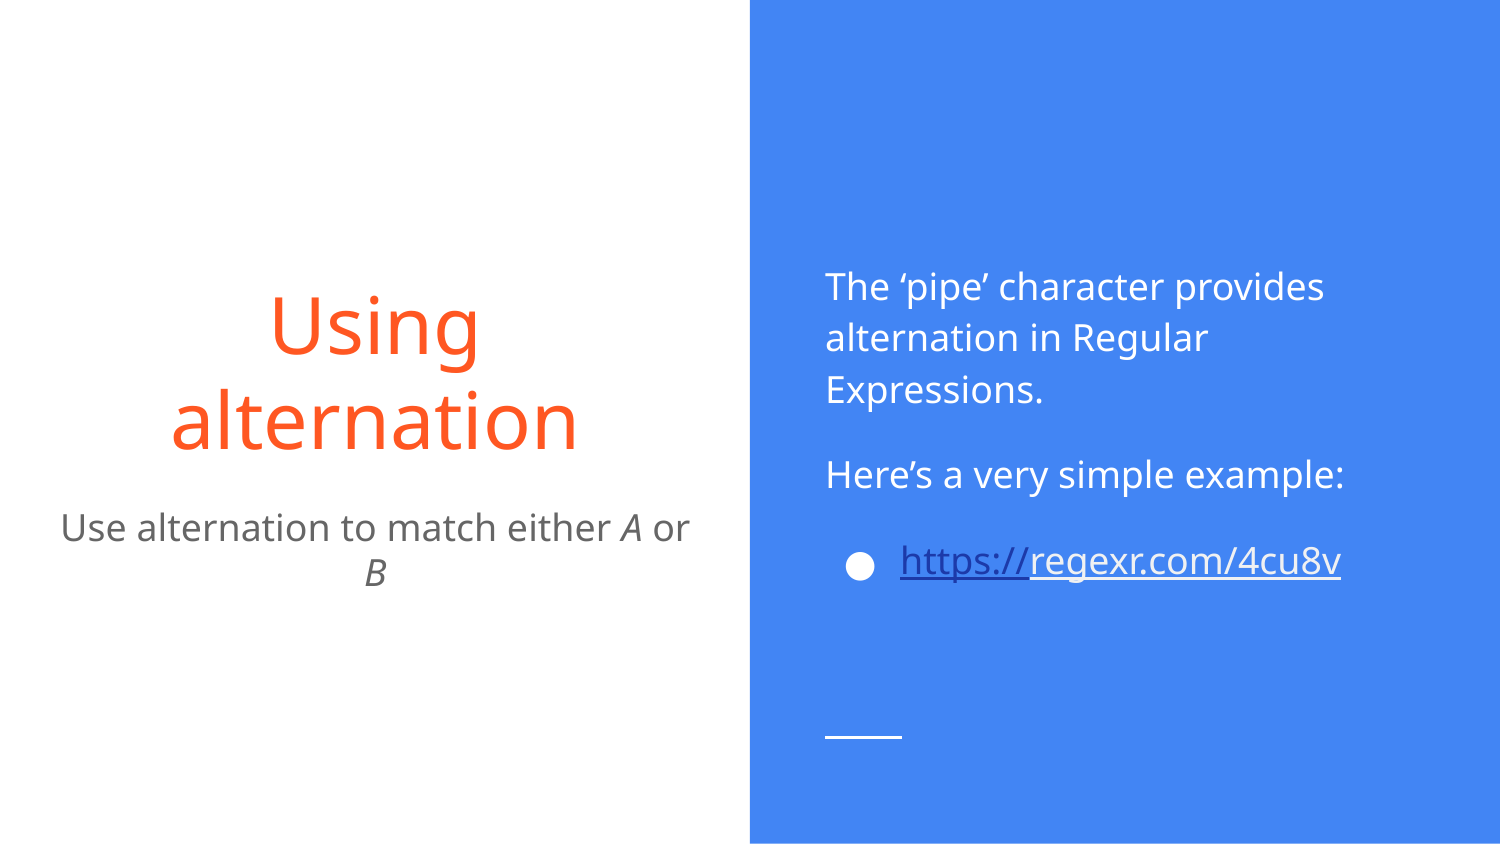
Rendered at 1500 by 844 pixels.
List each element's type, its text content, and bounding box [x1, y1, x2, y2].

subtitle Use alternation to match either A or B [43, 489, 708, 710]
list The ‘pipe’ character provides alternation in Regular Expressions. Here’s a very simple example: https://regexr.com/4cu8v [810, 118, 1440, 725]
title Using alternation [43, 225, 708, 481]
